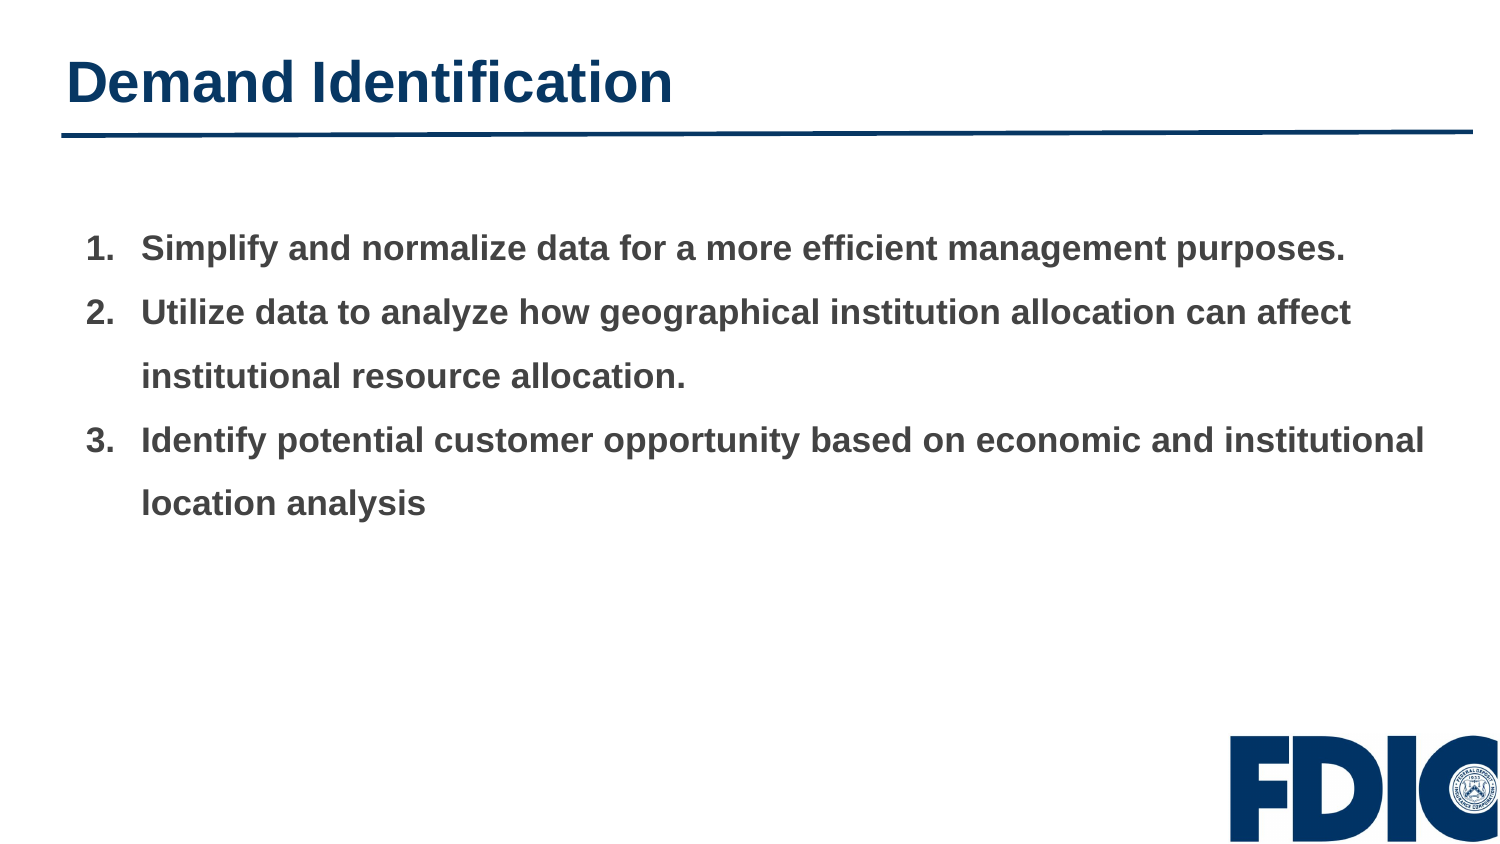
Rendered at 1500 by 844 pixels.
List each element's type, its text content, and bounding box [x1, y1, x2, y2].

title Demand Identification [51, 29, 1449, 124]
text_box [61, 131, 1474, 136]
list Simplify and normalize data for a more efficient management purposes. Utilize data to analyze how geographical institution allocation can affect institutional resource allocation. Identify potential customer opportunity based on economic and institutional location analysis [51, 189, 1449, 750]
picture [1227, 733, 1500, 844]
